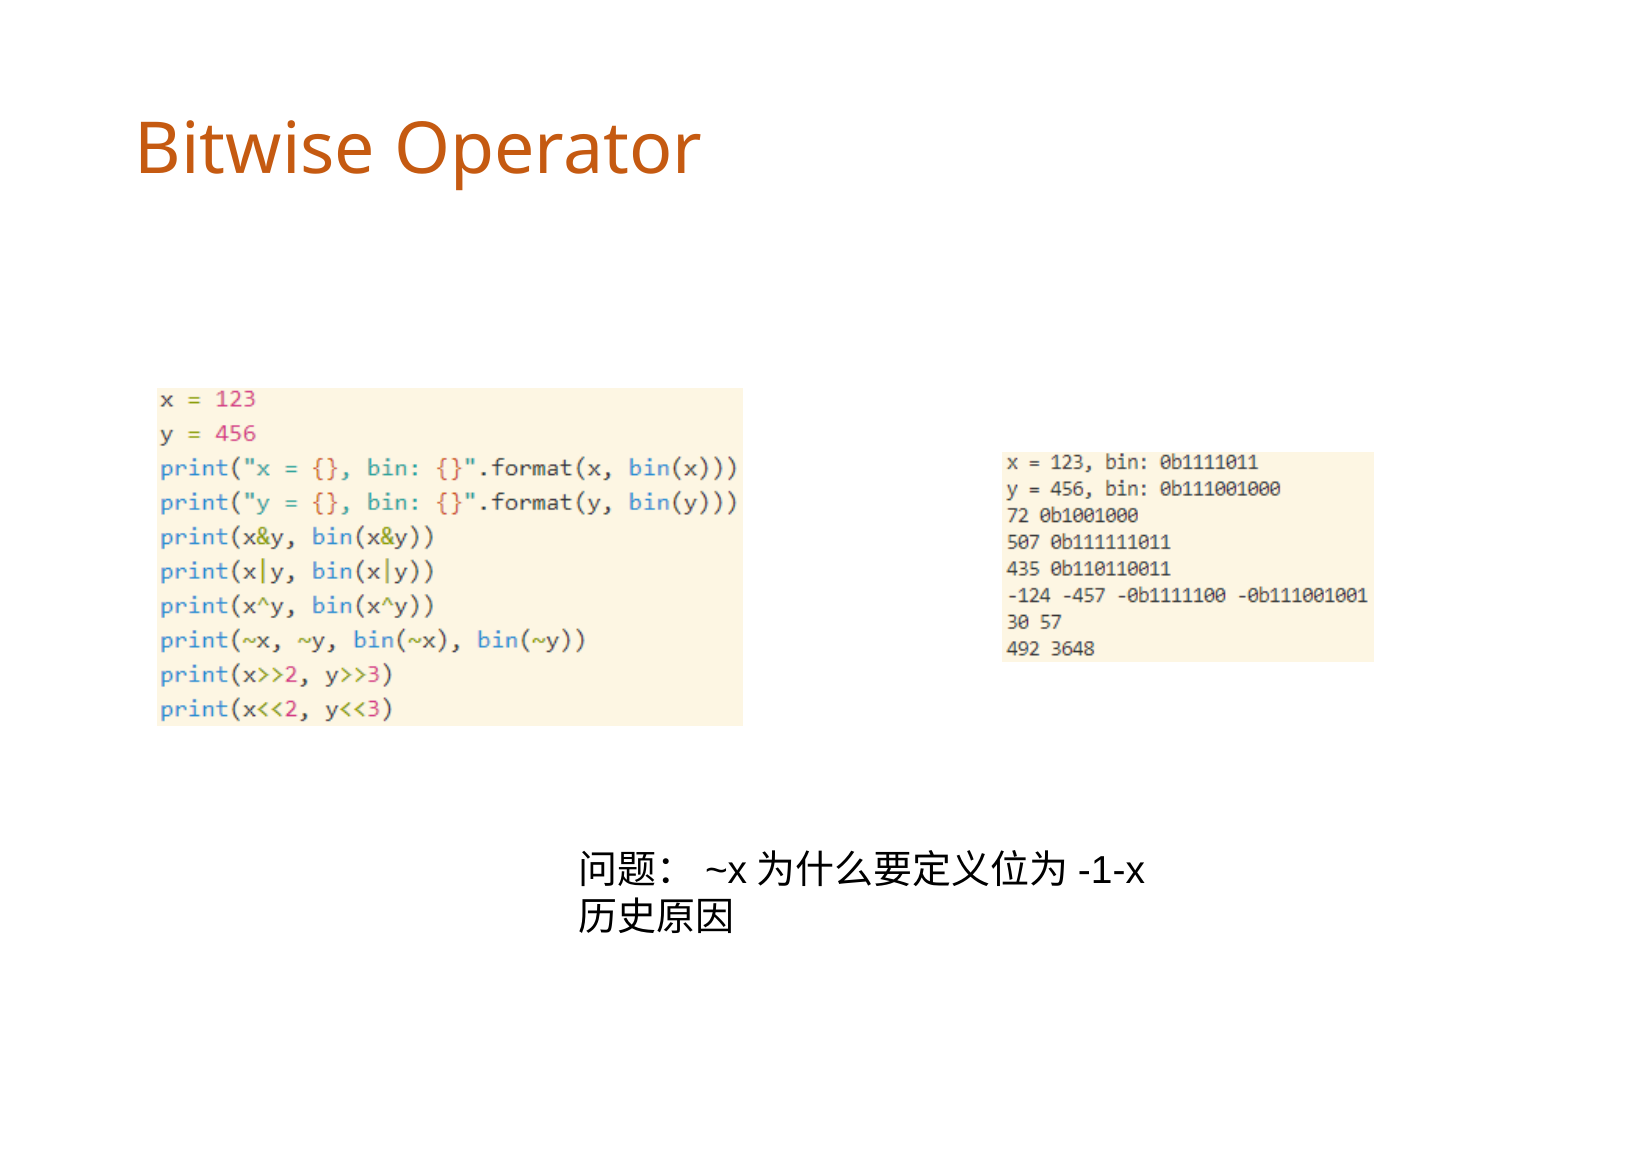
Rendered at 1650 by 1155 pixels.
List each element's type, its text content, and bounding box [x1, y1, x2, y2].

text_box Bitwise Operator [120, 94, 718, 196]
picture [1002, 452, 1375, 662]
text_box 问题：~x为什么要定义位为-1-x 历史原因 [563, 837, 1160, 946]
picture [157, 388, 743, 726]
